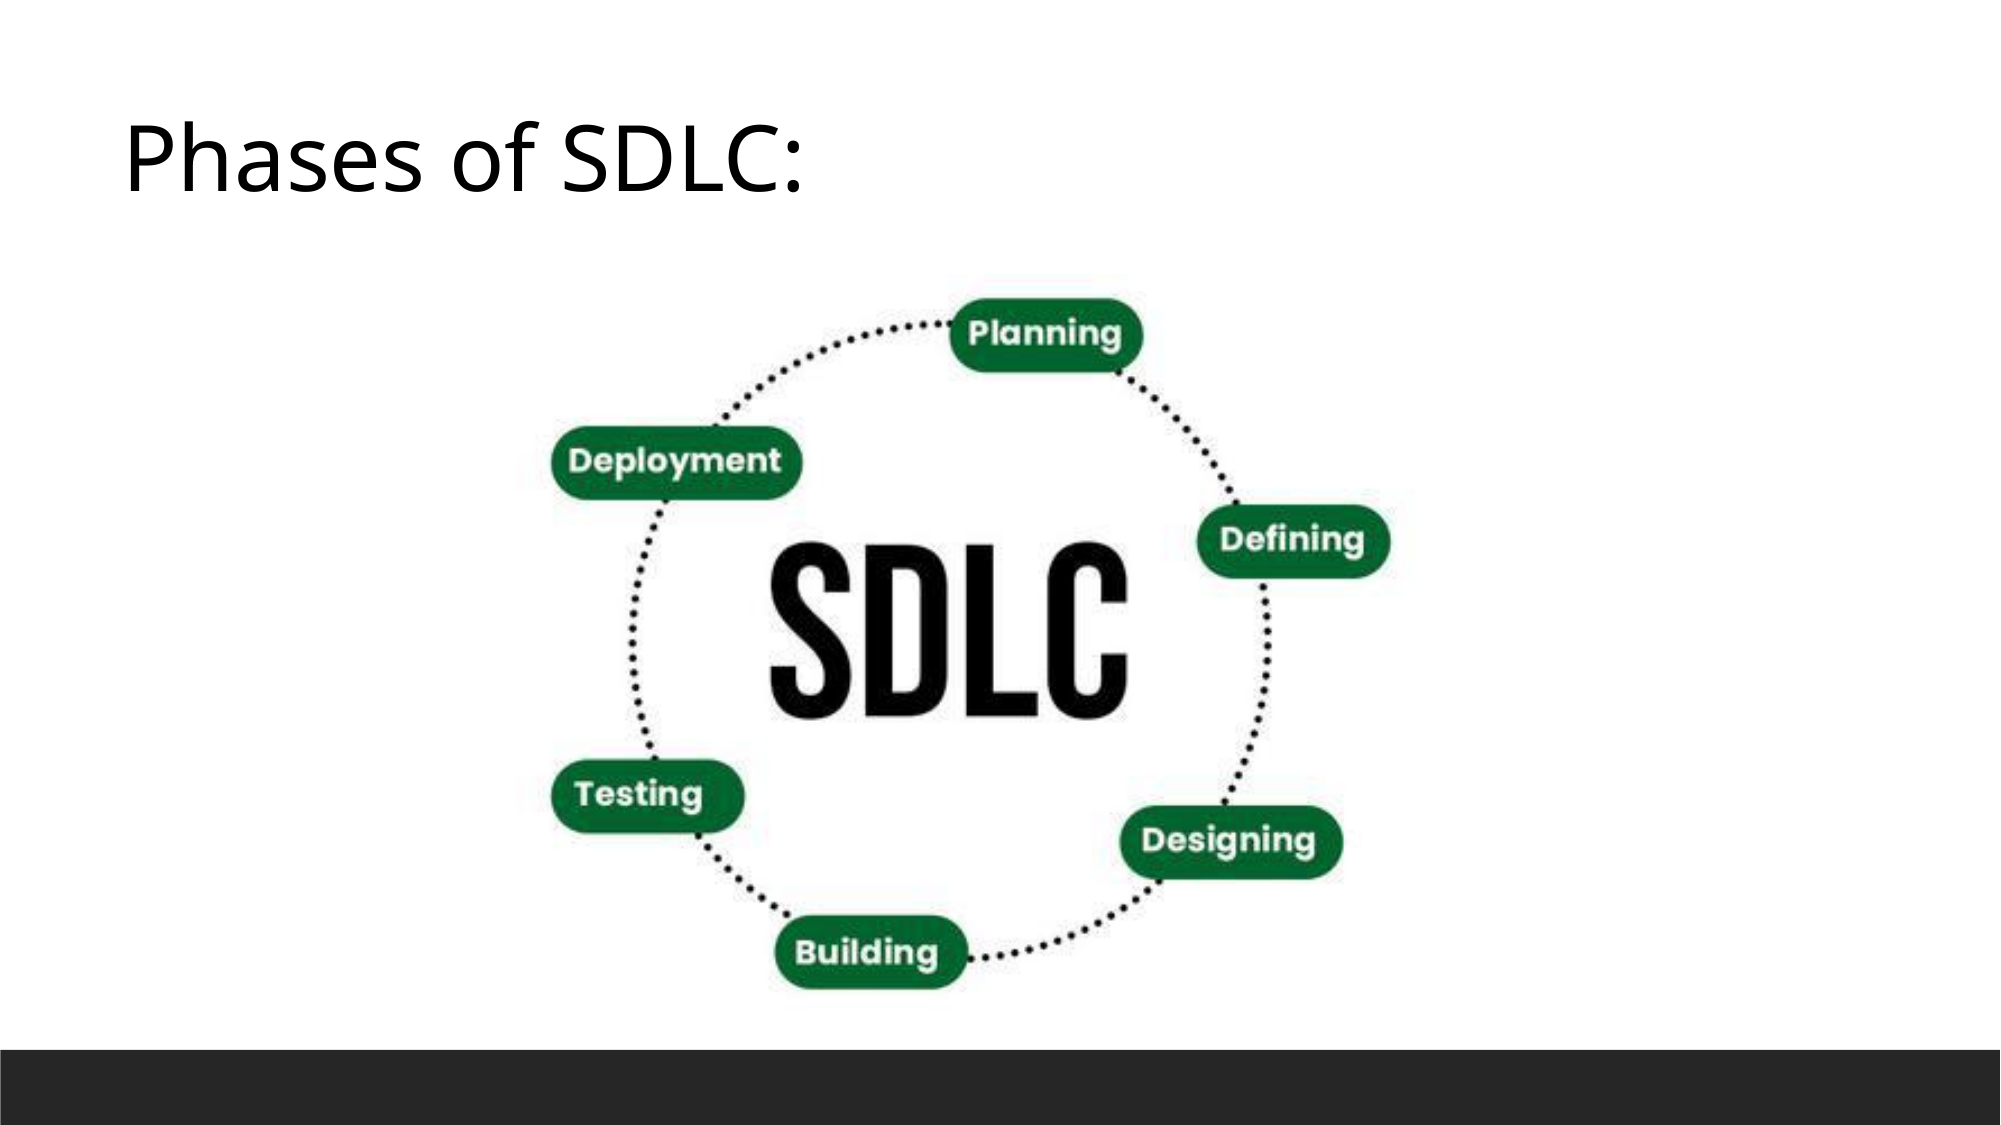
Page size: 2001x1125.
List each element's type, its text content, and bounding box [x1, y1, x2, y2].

text_box Phases of SDLC: [107, 92, 887, 218]
picture [230, 273, 1712, 1015]
